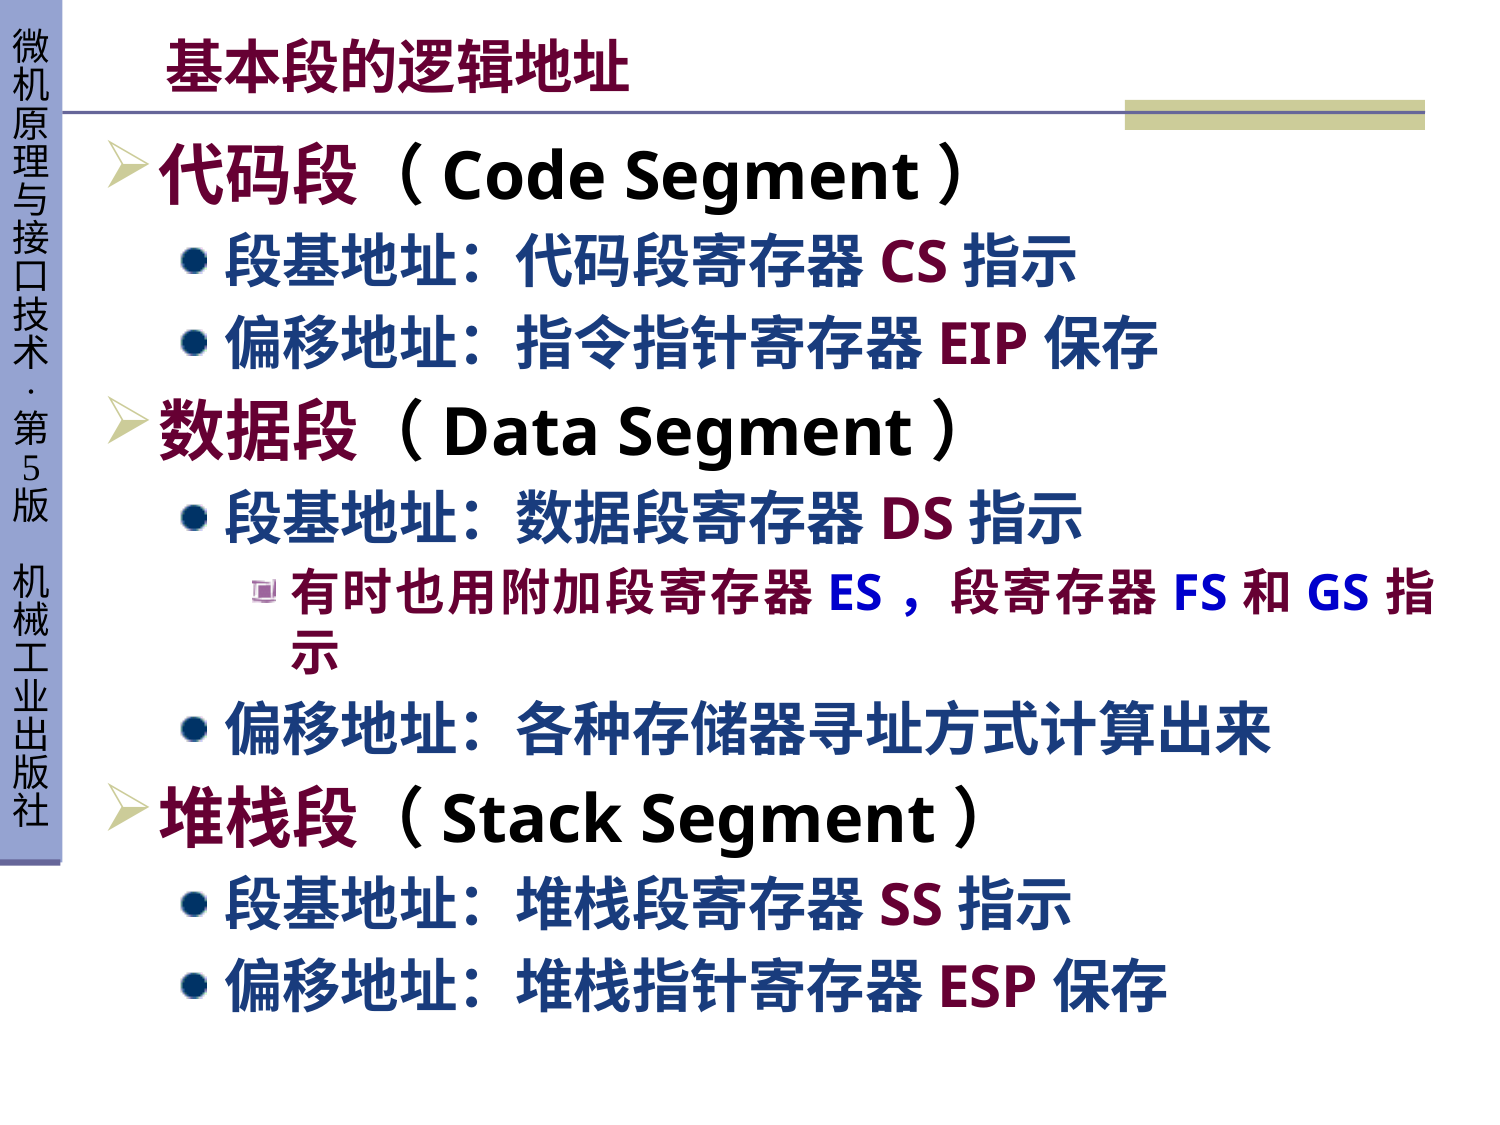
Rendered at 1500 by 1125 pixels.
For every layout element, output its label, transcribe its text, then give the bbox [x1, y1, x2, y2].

list 代码段（Code Segment） 段基地址：代码段寄存器CS指示 偏移地址：指令指针寄存器EIP保存 数据段（Data Segment） 段基地址：数据段寄存器DS指示 有时也用附加段寄存器ES，段寄存器FS和GS指示 偏移地址：各种存储器寻址方式计算出来 堆栈段（Stack Segment） 段基地址：堆栈段寄存器SS指示 偏移地址：堆栈指针寄存器ESP保存 [87, 124, 1451, 1051]
picture [252, 579, 276, 603]
picture [177, 969, 207, 999]
title 基本段的逻辑地址 [149, 24, 1426, 105]
picture [177, 326, 207, 356]
picture [177, 888, 207, 917]
picture [177, 713, 207, 742]
picture [177, 501, 207, 531]
picture [177, 244, 207, 274]
